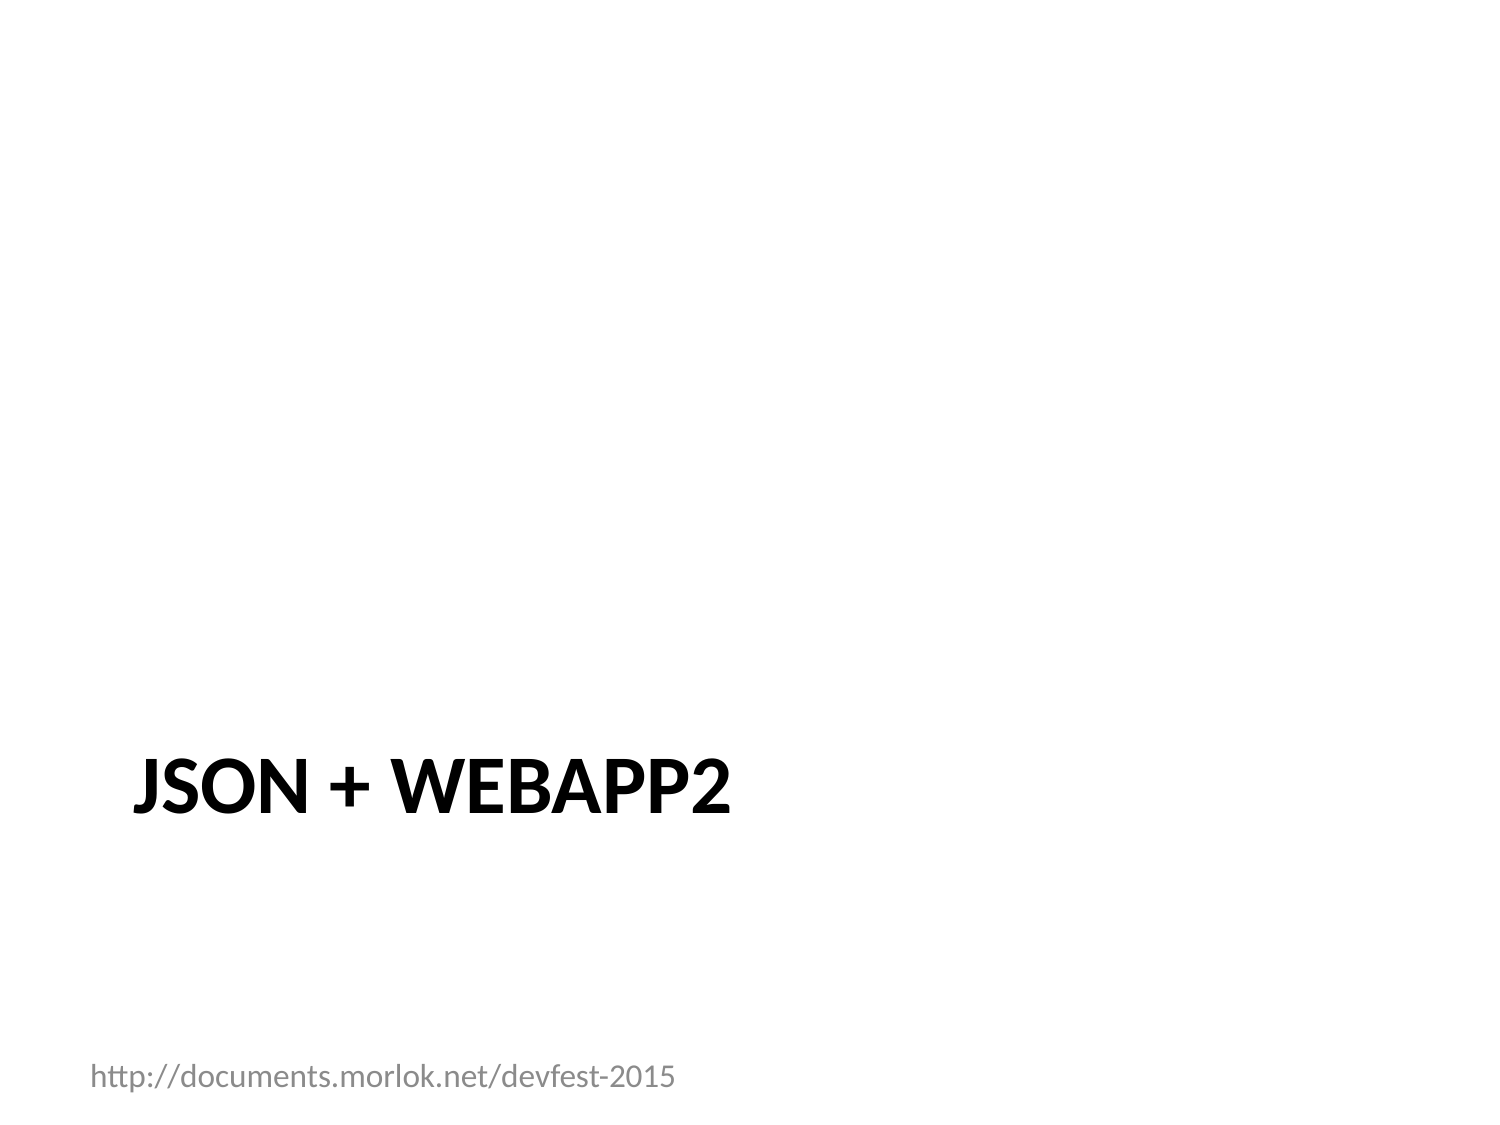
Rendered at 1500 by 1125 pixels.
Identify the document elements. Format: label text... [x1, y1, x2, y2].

title Json + Webapp2 [118, 722, 1394, 947]
